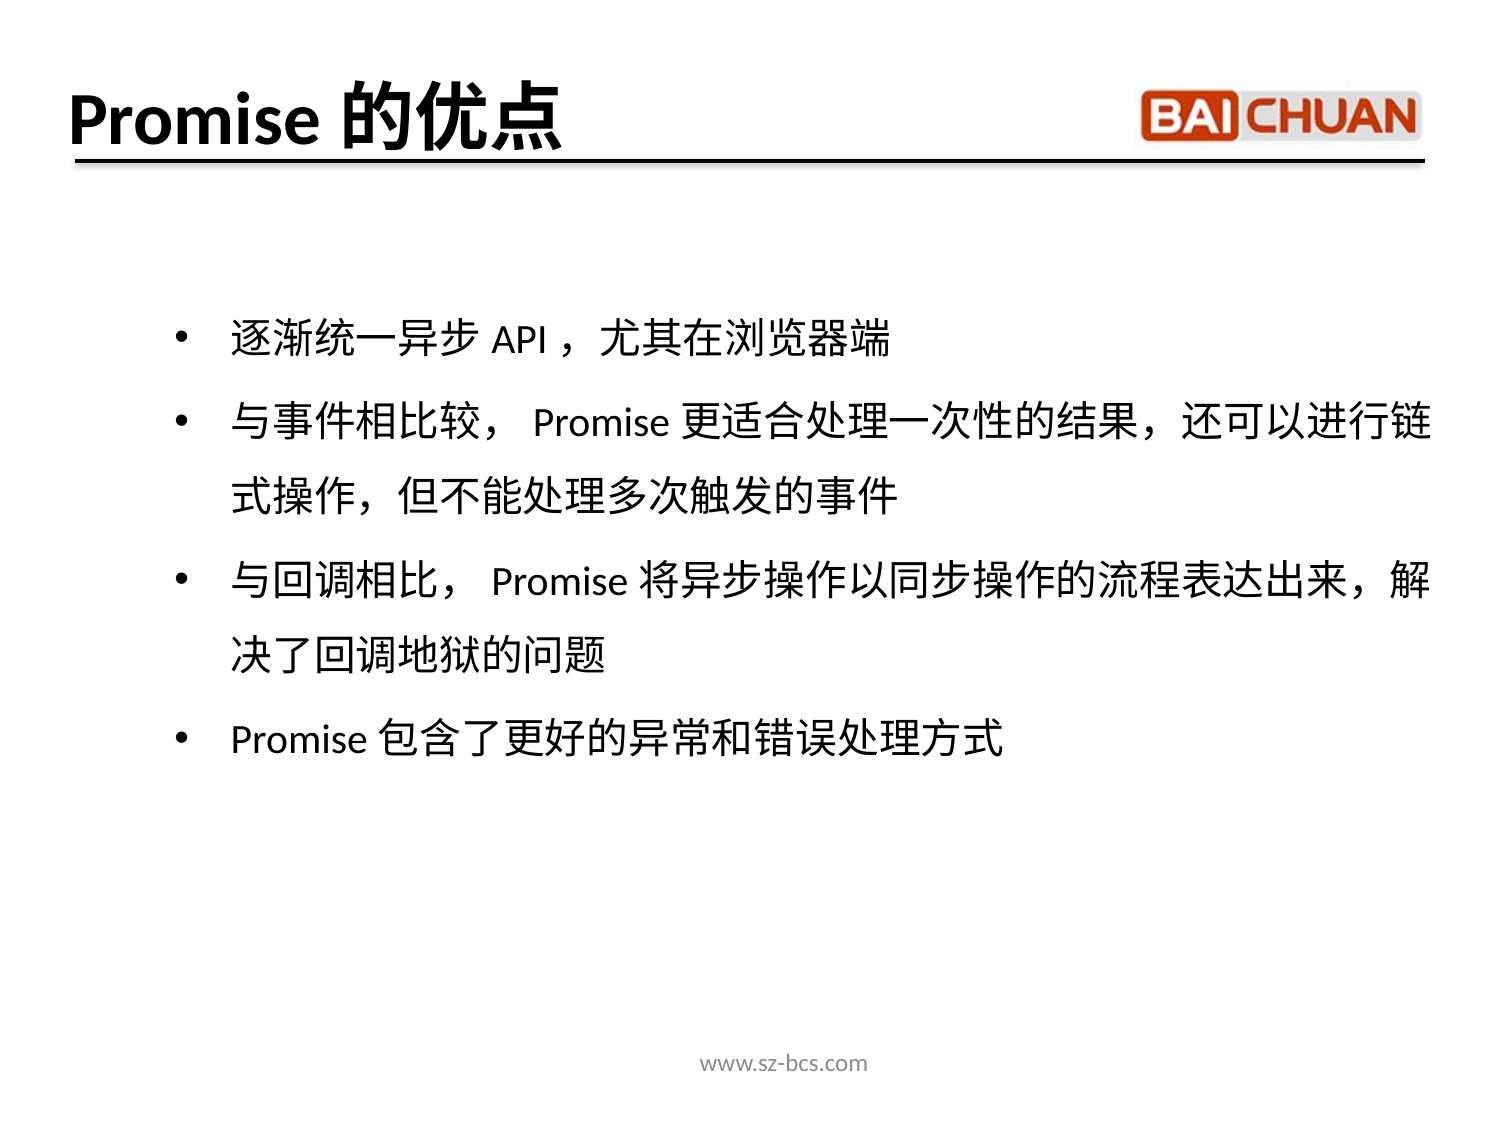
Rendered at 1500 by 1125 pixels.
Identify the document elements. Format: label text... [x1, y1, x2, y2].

title Promise的优点 [53, 19, 780, 211]
picture [1134, 79, 1425, 149]
footer www.sz-bcs.com [546, 1031, 1022, 1092]
list 逐渐统一异步API，尤其在浏览器端 与事件相比较，Promise更适合处理一次性的结果，还可以进行链式操作，但不能处理多次触发的事件 与回调相比，Promise将异步操作以同步操作的流程表达出来，解决了回调地狱的问题 Promise包含了更好的异常和错误处理方式 [159, 278, 1447, 976]
